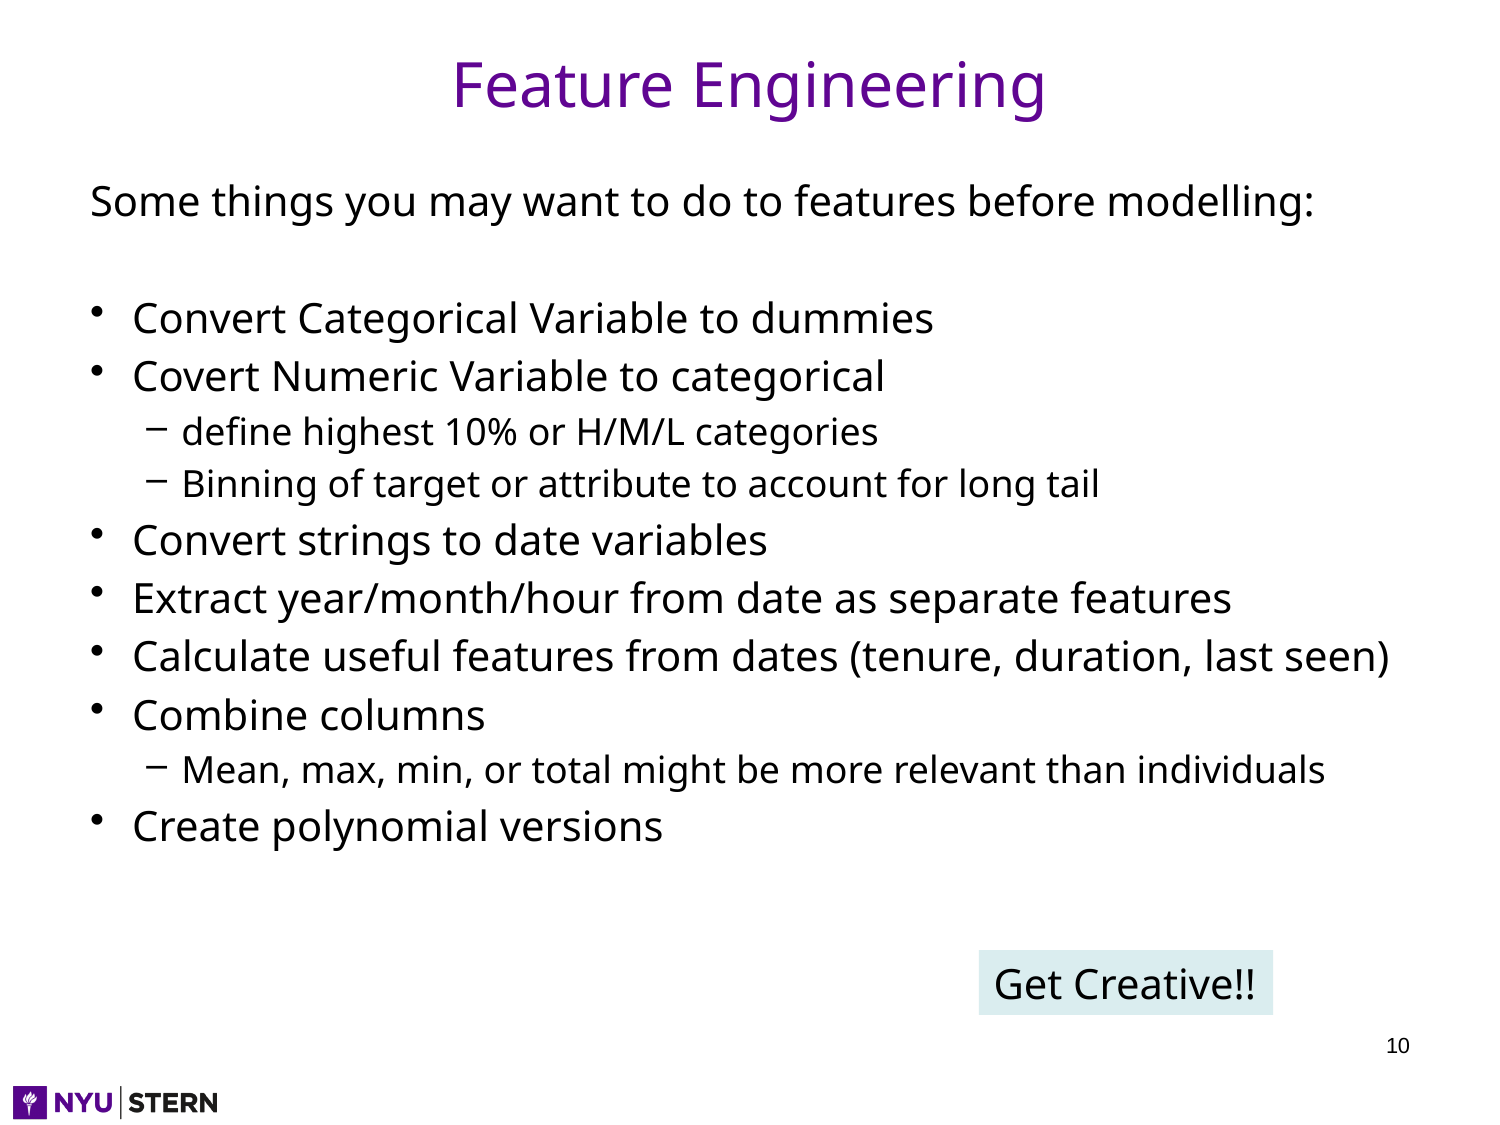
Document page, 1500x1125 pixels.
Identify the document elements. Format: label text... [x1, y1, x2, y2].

picture [0, 1038, 230, 1125]
slide_number 10 [1074, 1024, 1426, 1103]
text_box Get Creative!! [978, 950, 1274, 1015]
title Feature Engineering [75, 22, 1425, 142]
list Some things you may want to do to features before modelling: Convert Categorical Variable to dummies Covert Numeric Variable to categorical define highest 10% or H/M/L categories Binning of target or attribute to account for long tail Convert strings to date variables Extract year/month/hour from date as separate features Calculate useful features from dates (tenure, duration, last seen) Combine columns Mean, max, min, or total might be more relevant than individuals Create polynomial versions [75, 167, 1425, 958]
